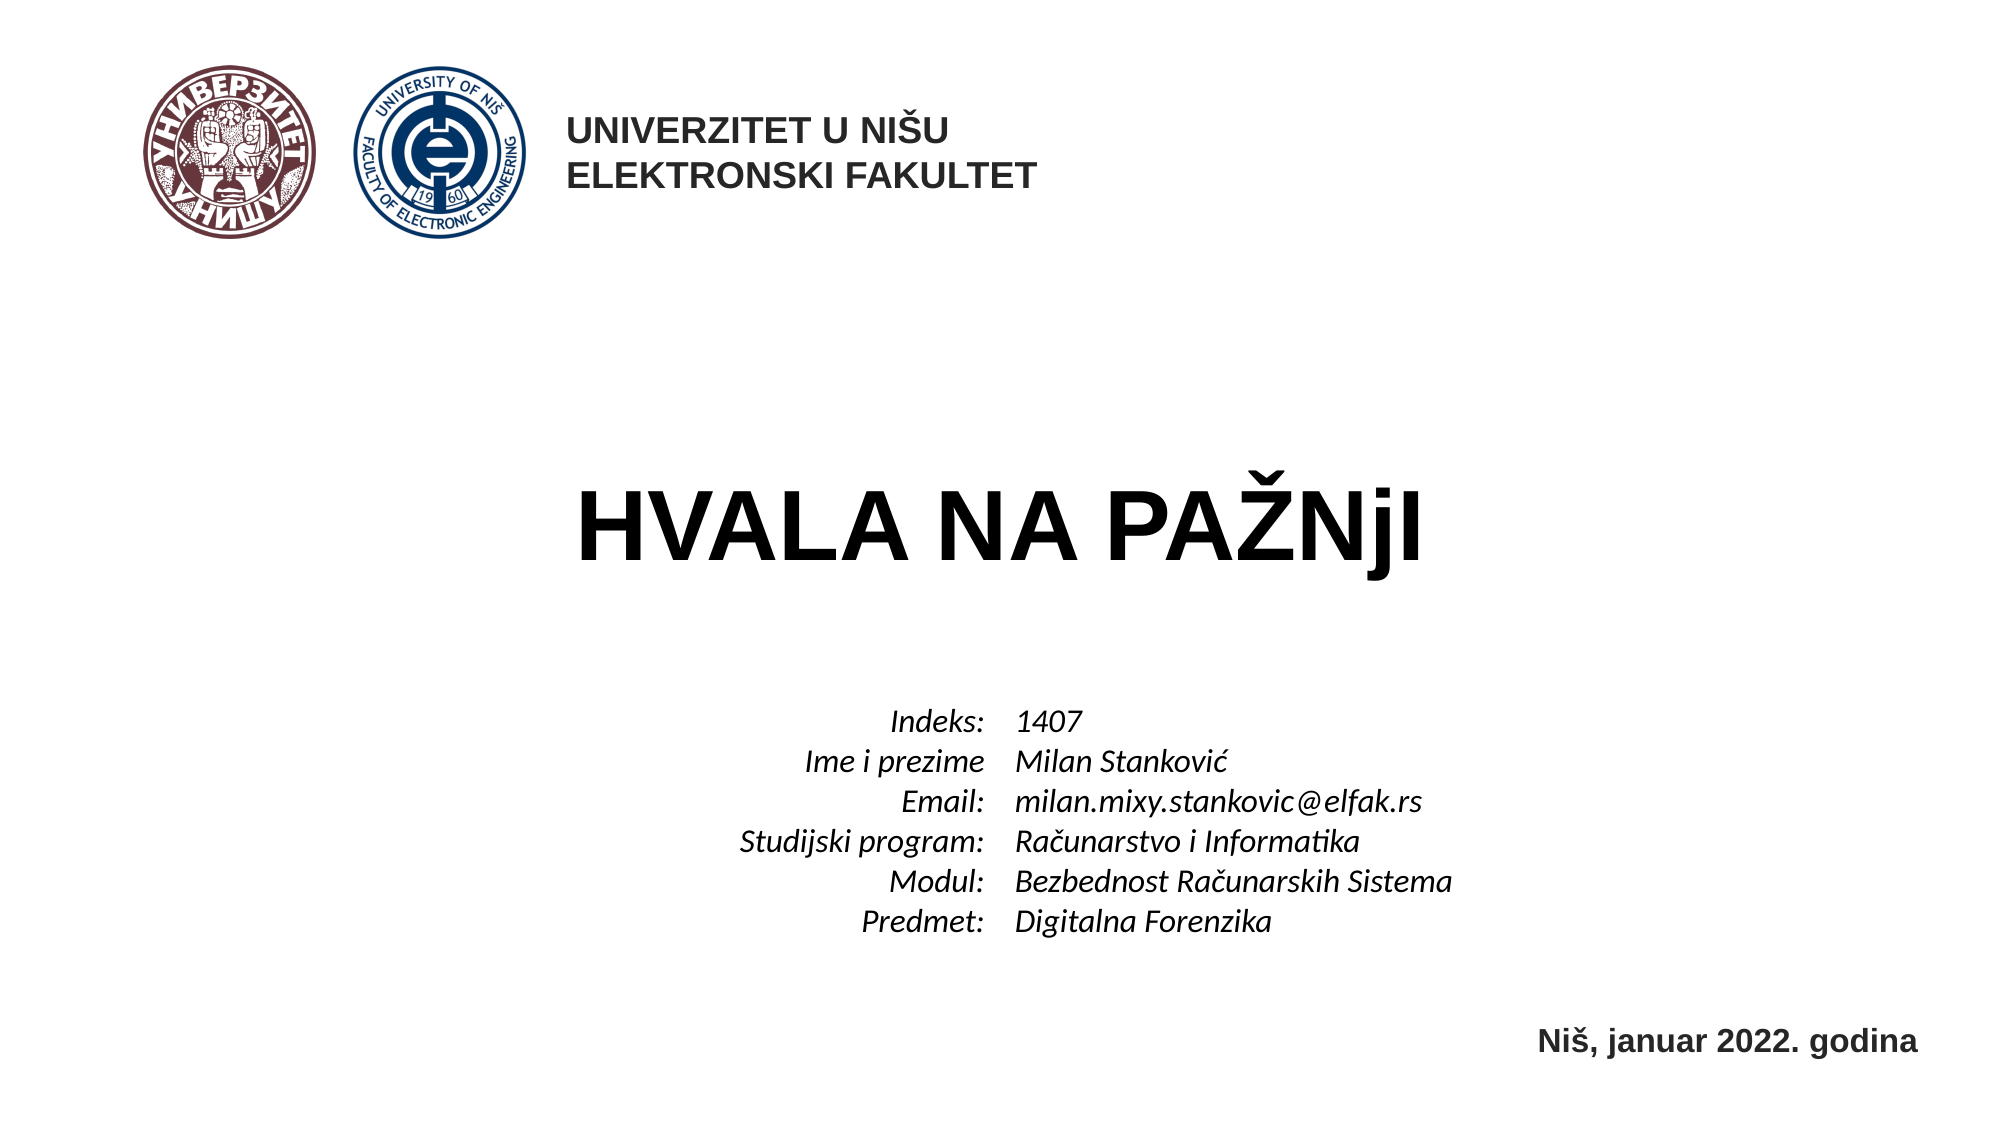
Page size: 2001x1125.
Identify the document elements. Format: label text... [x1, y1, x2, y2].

text_box Niš, januar 2022. godina [1522, 1011, 1934, 1067]
text_box Indeks: Ime i prezime Email: Studijski program: Modul: Predmet: [666, 692, 999, 947]
text_box UNIVERZITET U NIŠU ELEKTRONSKI FAKULTET [564, 99, 1134, 204]
text_box 1407 Milan Stanković milan.mixy.stankovic@elfak.rs Računarstvo i Informatika Bezbednost Računarskih Sistema Digitalna Forenzika [999, 692, 1528, 947]
text_box HVALA NA PAŽNjI [462, 453, 1538, 589]
picture [143, 28, 564, 277]
